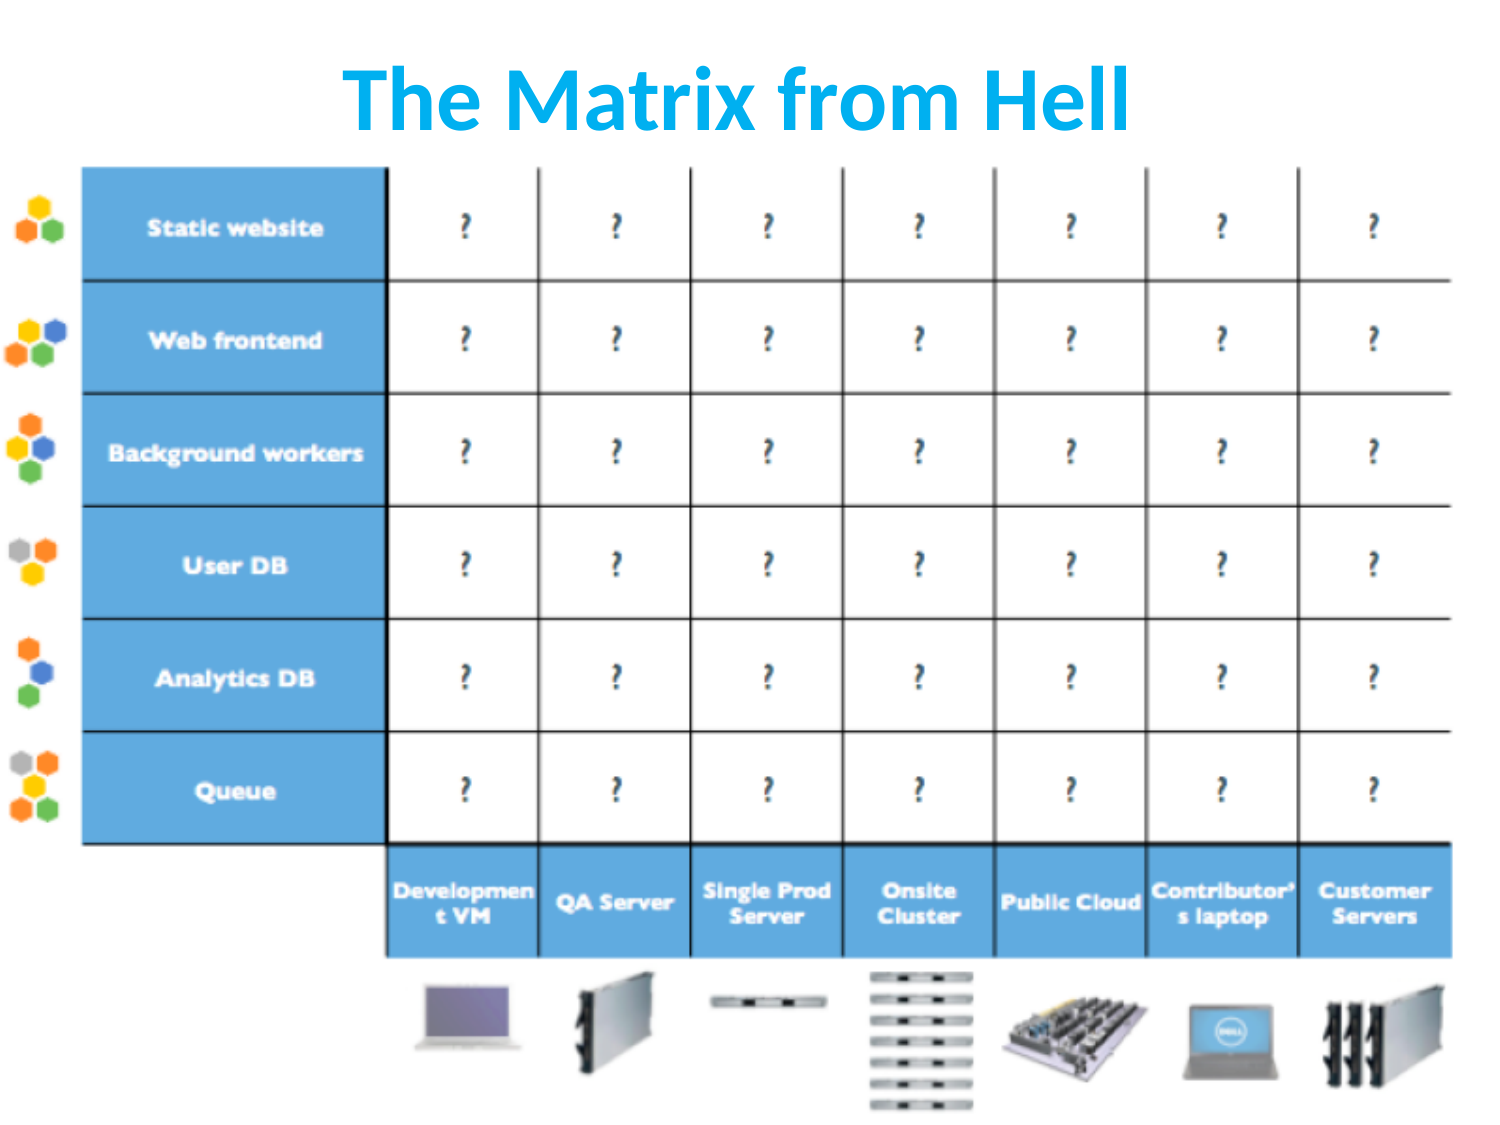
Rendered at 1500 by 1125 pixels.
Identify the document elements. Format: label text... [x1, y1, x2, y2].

title The Matrix from Hell [62, 0, 1413, 145]
picture [0, 147, 1500, 1125]
